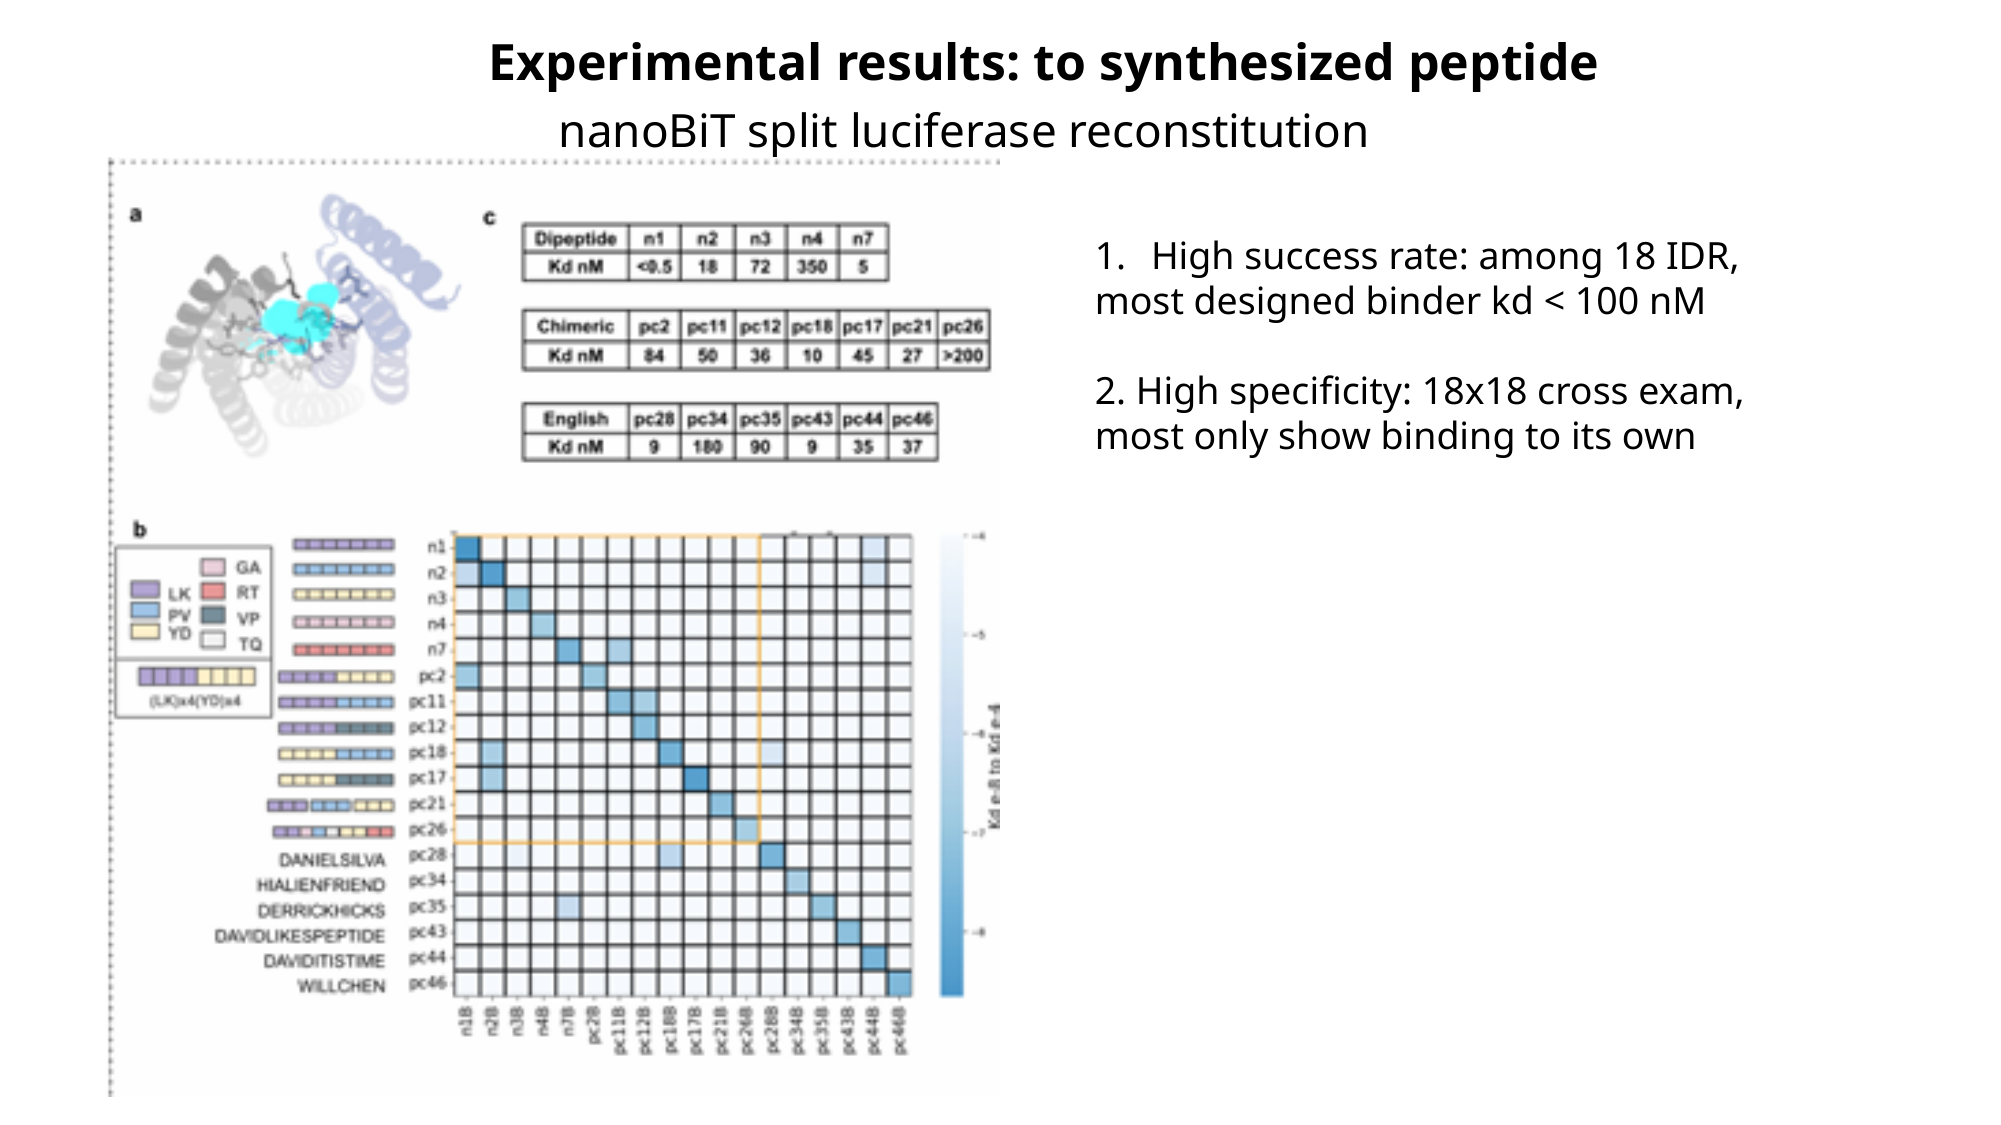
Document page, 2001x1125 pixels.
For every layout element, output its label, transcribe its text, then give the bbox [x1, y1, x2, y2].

text_box Experimental results: to synthesized peptide [473, 22, 1615, 98]
text_box High success rate: among 18 IDR, most designed binder kd < 100 nM 2. High specificity: 18x18 cross exam, most only show binding to its own [1079, 224, 1770, 464]
text_box nanoBiT split luciferase reconstitution [544, 94, 1545, 165]
picture [103, 157, 1001, 1098]
